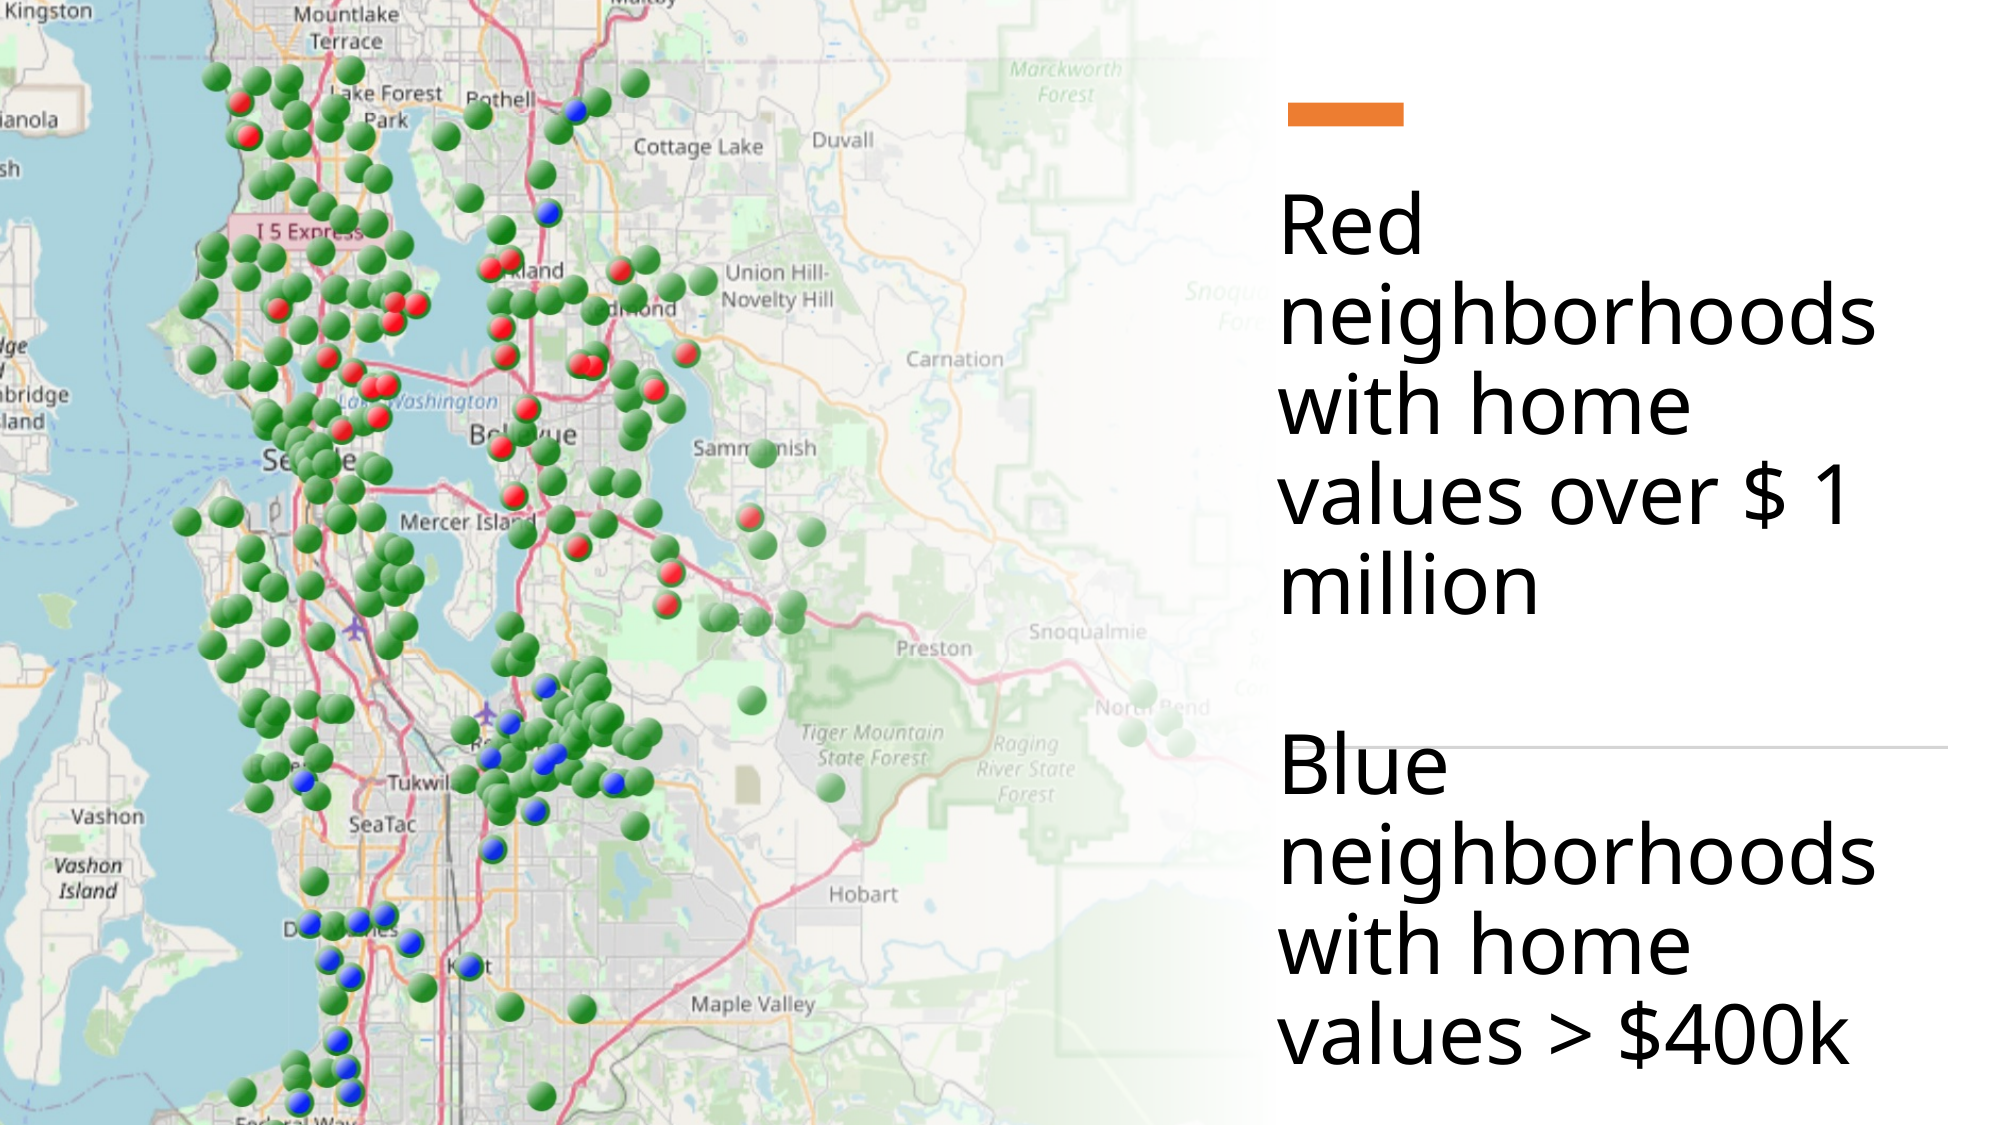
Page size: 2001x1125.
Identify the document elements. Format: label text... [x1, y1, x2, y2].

text_box [1288, 0, 2000, 1125]
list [0, 0, 1288, 1125]
title Red neighborhoods with home values over $ 1 million Blue neighborhoods with home values > $400k [1288, 341, 1974, 1090]
text_box [1288, 102, 1405, 128]
